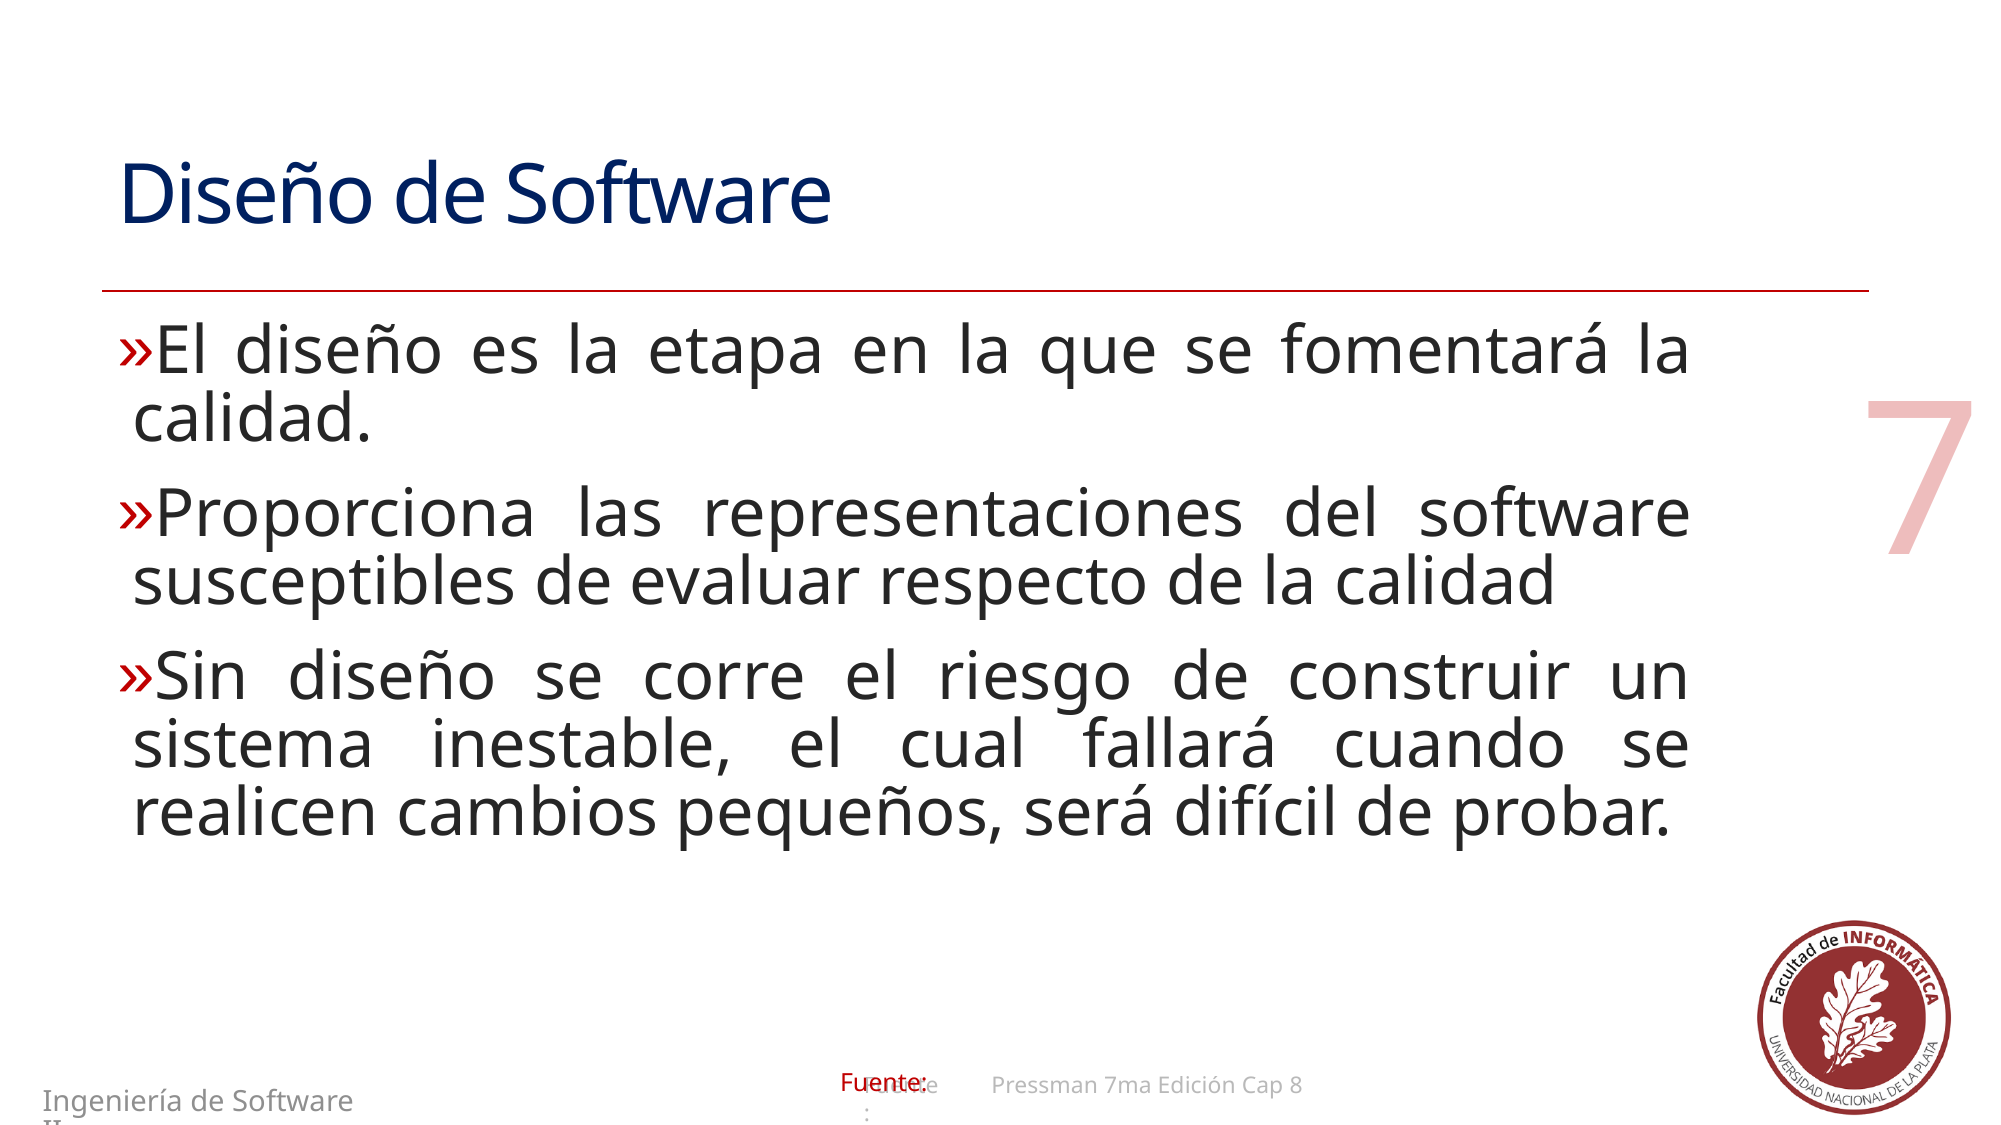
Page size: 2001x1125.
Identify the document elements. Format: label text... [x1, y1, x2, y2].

list Pressman 7ma Edición Cap 8 [976, 1067, 1332, 1118]
picture [1757, 920, 1956, 1116]
slide_number 7 [1709, 467, 1998, 640]
title Diseño de Software [102, 105, 1870, 291]
footer Ingeniería de Software II [27, 1075, 382, 1111]
list El diseño es la etapa en la que se fomentará la calidad. Proporciona las representaciones del software susceptibles de evaluar respecto de la calidad Sin diseño se corre el riesgo de construir un sistema inestable, el cual fallará cuando se realicen cambios pequeños, será difícil de probar. [102, 312, 1709, 1047]
